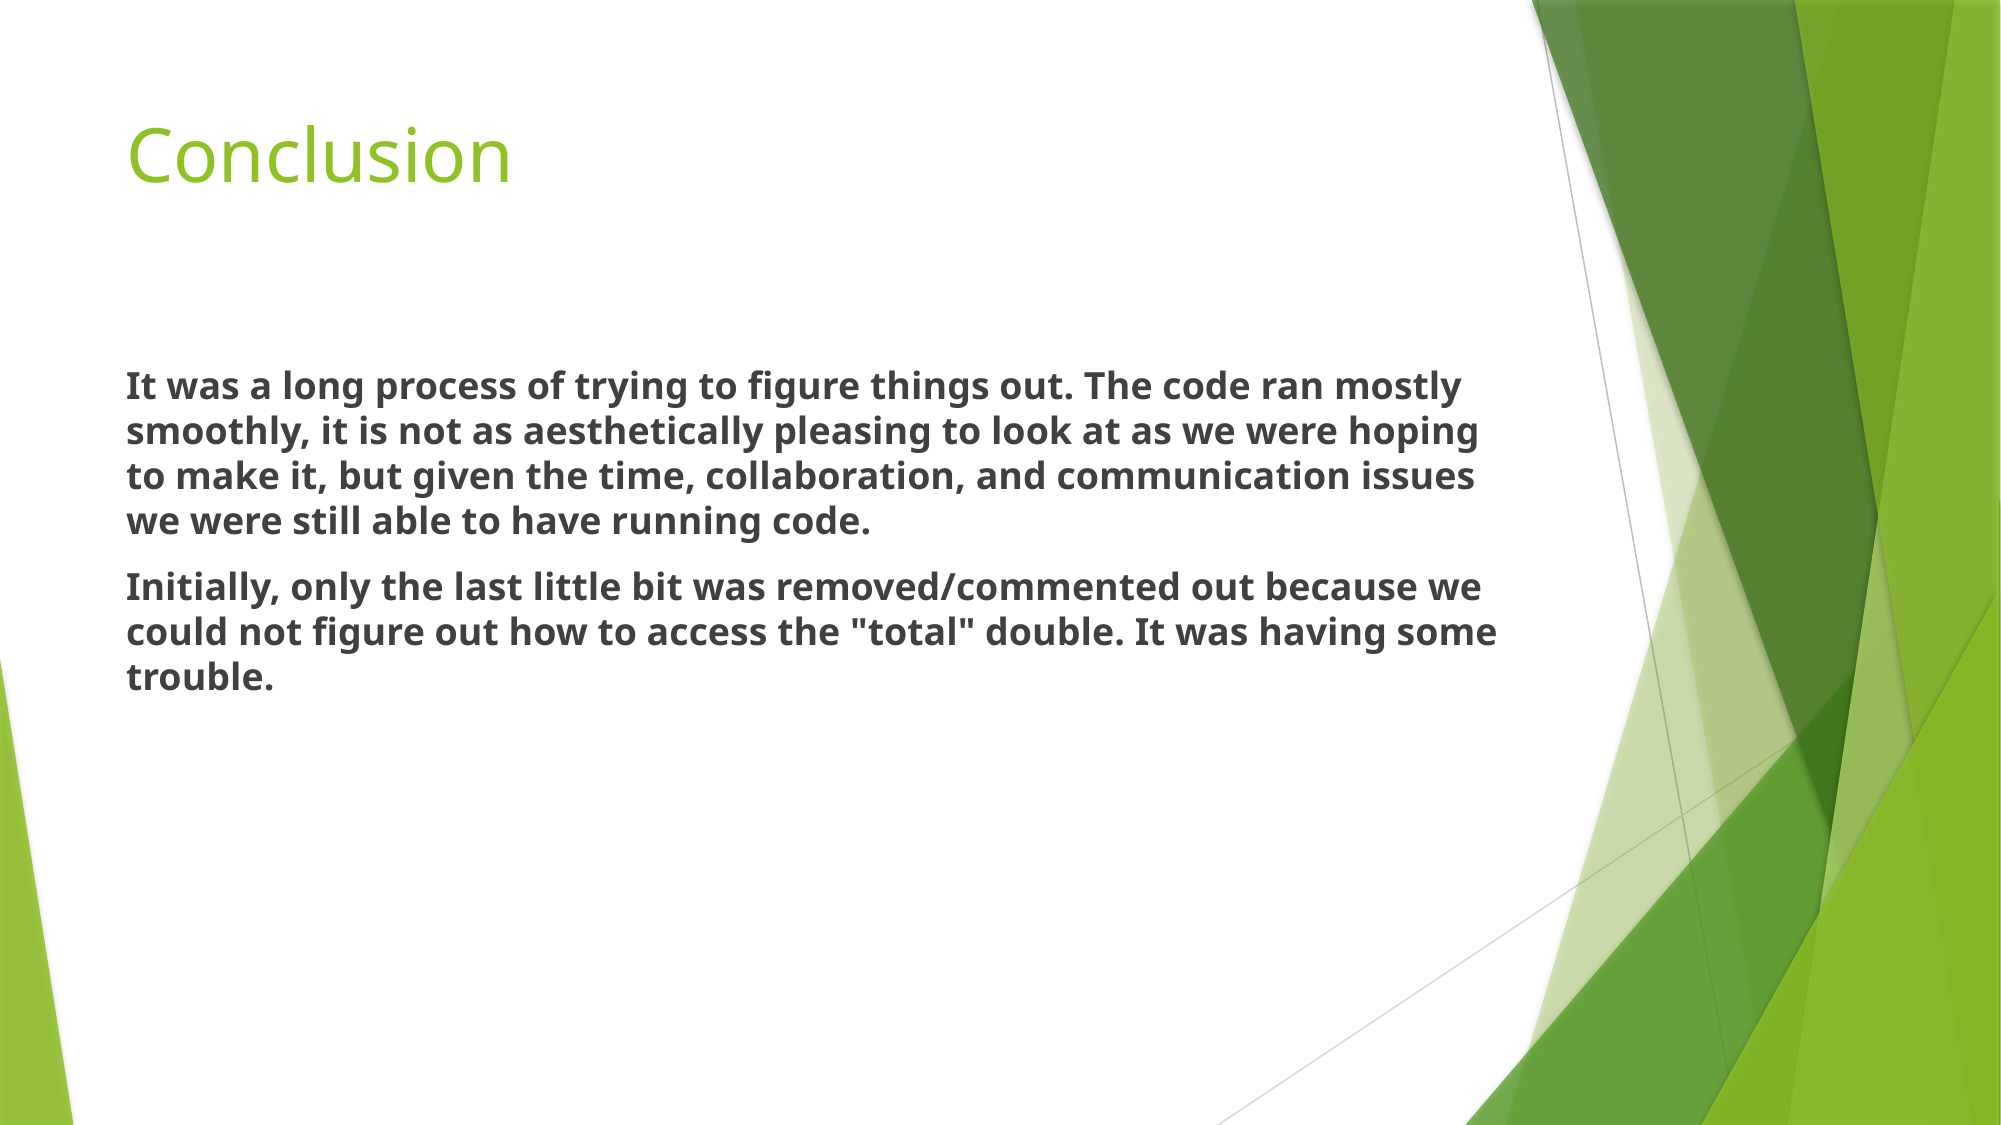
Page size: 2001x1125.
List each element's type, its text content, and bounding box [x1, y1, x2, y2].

list It was a long process of trying to figure things out. The code ran mostly smoothly, it is not as aesthetically pleasing to look at as we were hoping to make it, but given the time, collaboration, and communication issues we were still able to have running code. Initially, only the last little bit was removed/commented out because we could not figure out how to access the "total" double. It was having some trouble. [111, 354, 1522, 992]
title Conclusion [111, 99, 1522, 317]
